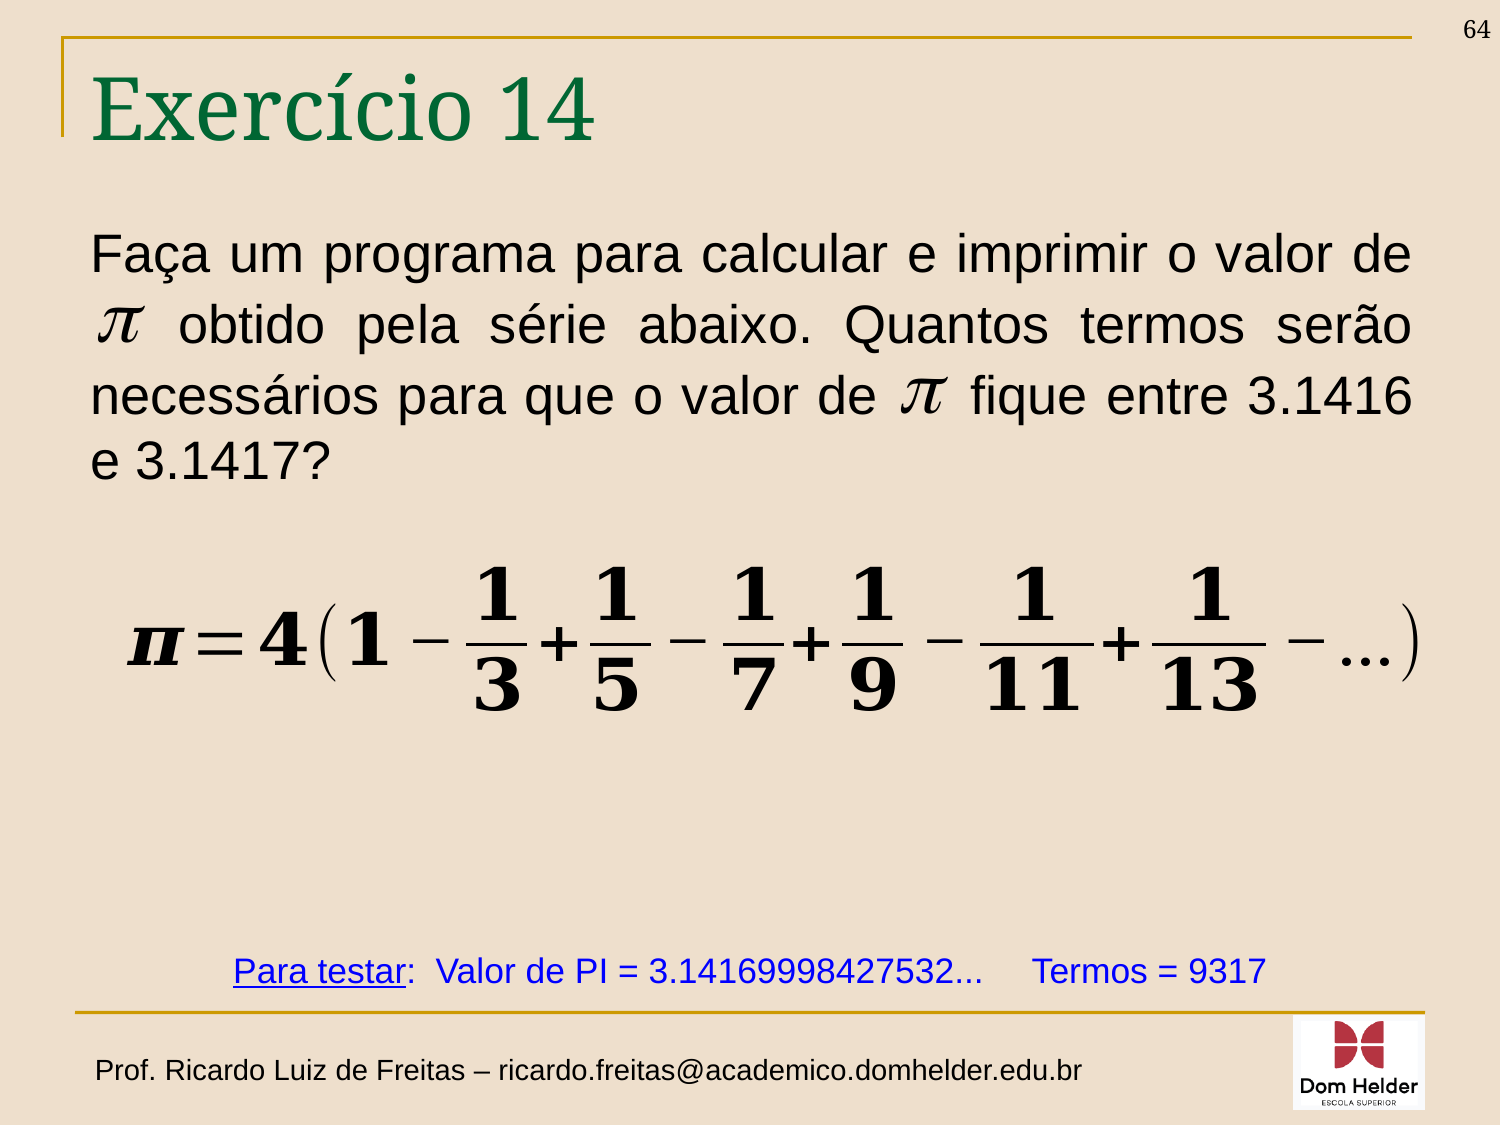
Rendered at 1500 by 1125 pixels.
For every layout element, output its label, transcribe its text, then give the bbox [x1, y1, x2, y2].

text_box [891, 361, 963, 433]
list Faça um programa para calcular e imprimir o valor de PI obtido pela série abaixo. Quantos termos serão necessários para que o valor de PI fique entre 3.1416 e 3.1417? [75, 528, 1430, 894]
title Exercício 14 [75, 45, 1425, 210]
slide_number 64 [1392, 0, 1500, 55]
text_box Para testar: Valor de PI = 3.14169998427532... Termos = 9317 [218, 945, 1306, 1021]
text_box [88, 290, 160, 362]
list Faça um programa para calcular e imprimir o valor de PI obtido pela série abaixo. Quantos termos serão necessários para que o valor de PI fique entre 3.1416 e 3.1417? [75, 210, 1430, 527]
picture [1293, 1015, 1425, 1110]
